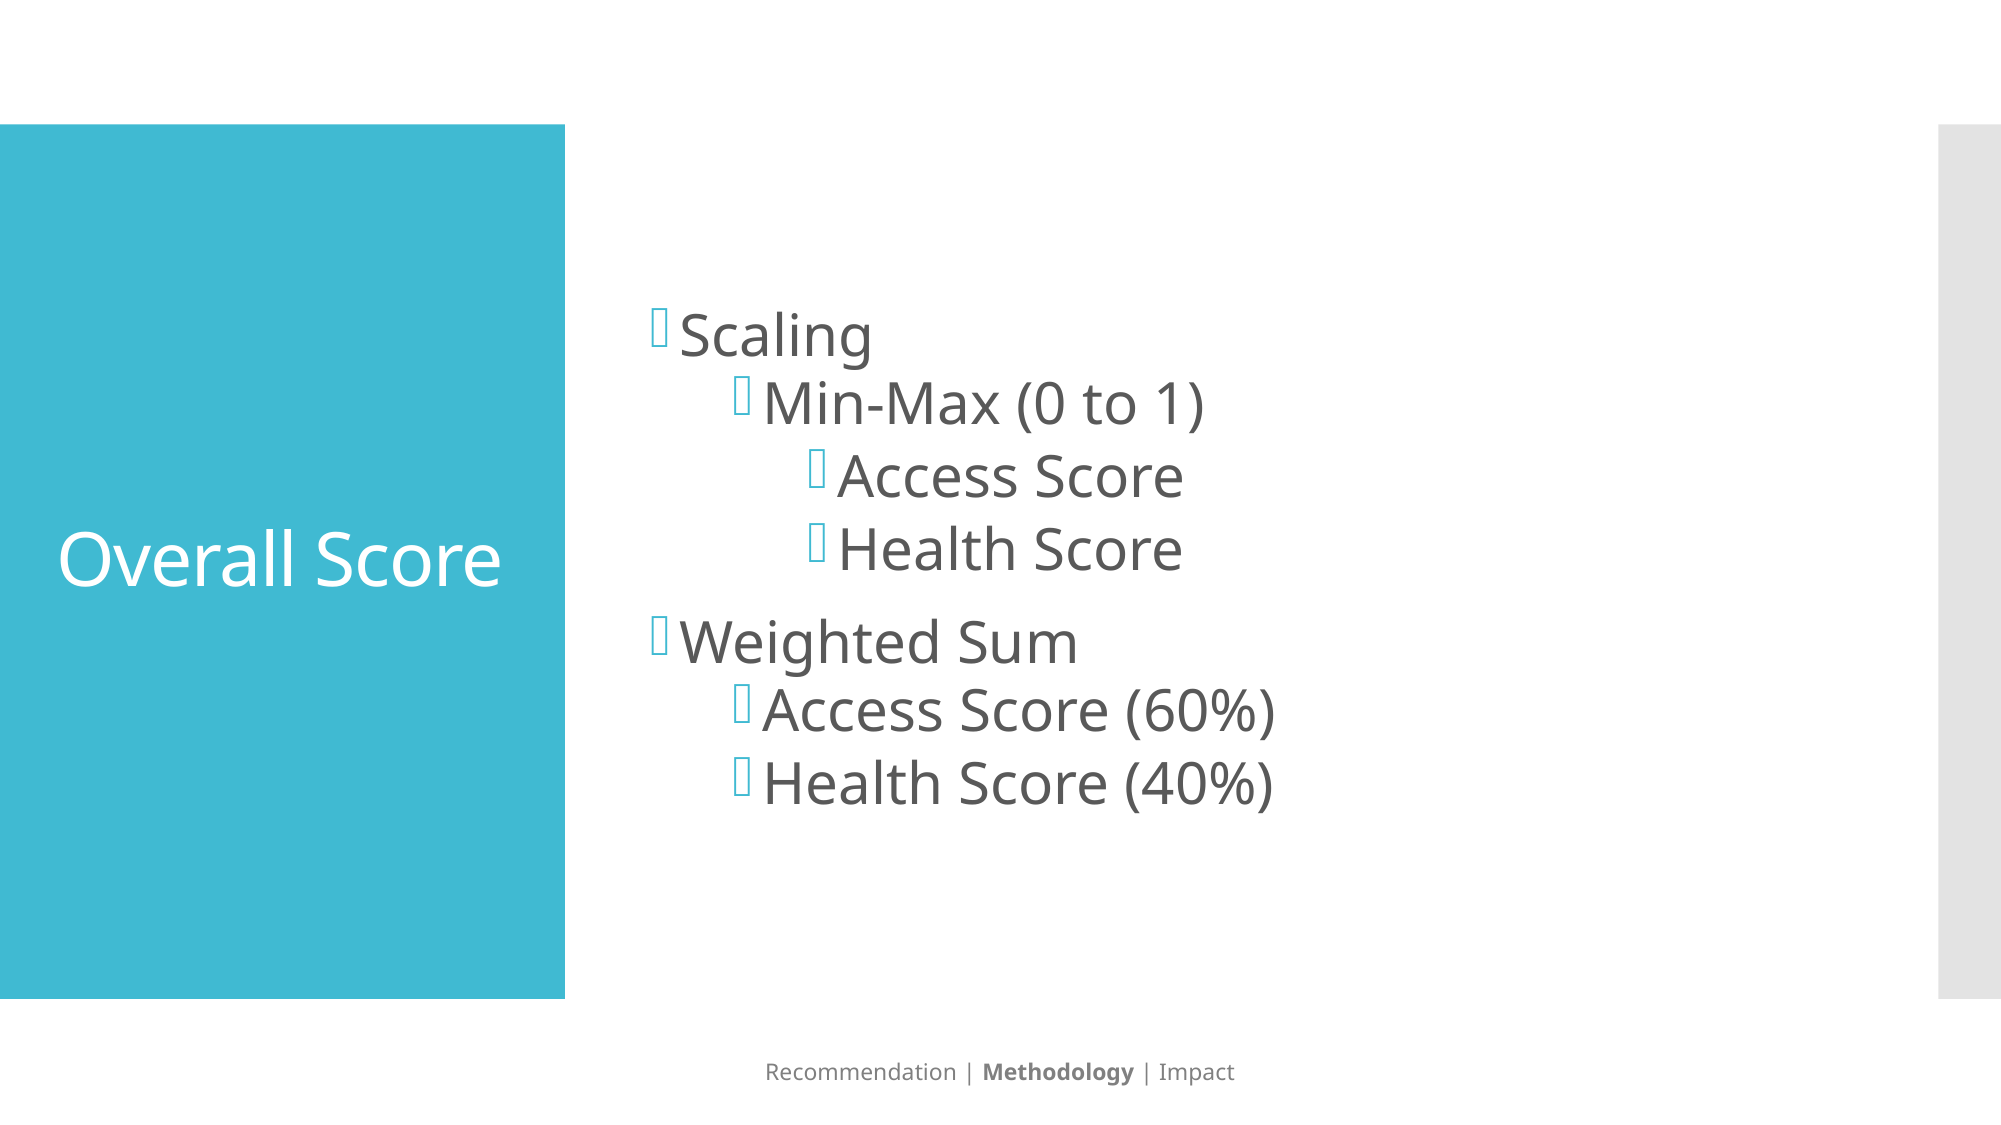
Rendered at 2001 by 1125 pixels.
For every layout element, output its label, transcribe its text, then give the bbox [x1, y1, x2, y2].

footer Recommendation | Methodology | Impact [515, 1041, 1485, 1102]
title Overall Score [41, 184, 525, 940]
list Scaling Min-Max (0 to 1) Access Score Health Score Weighted Sum Access Score (60%) Health Score (40%) [634, 141, 1835, 982]
